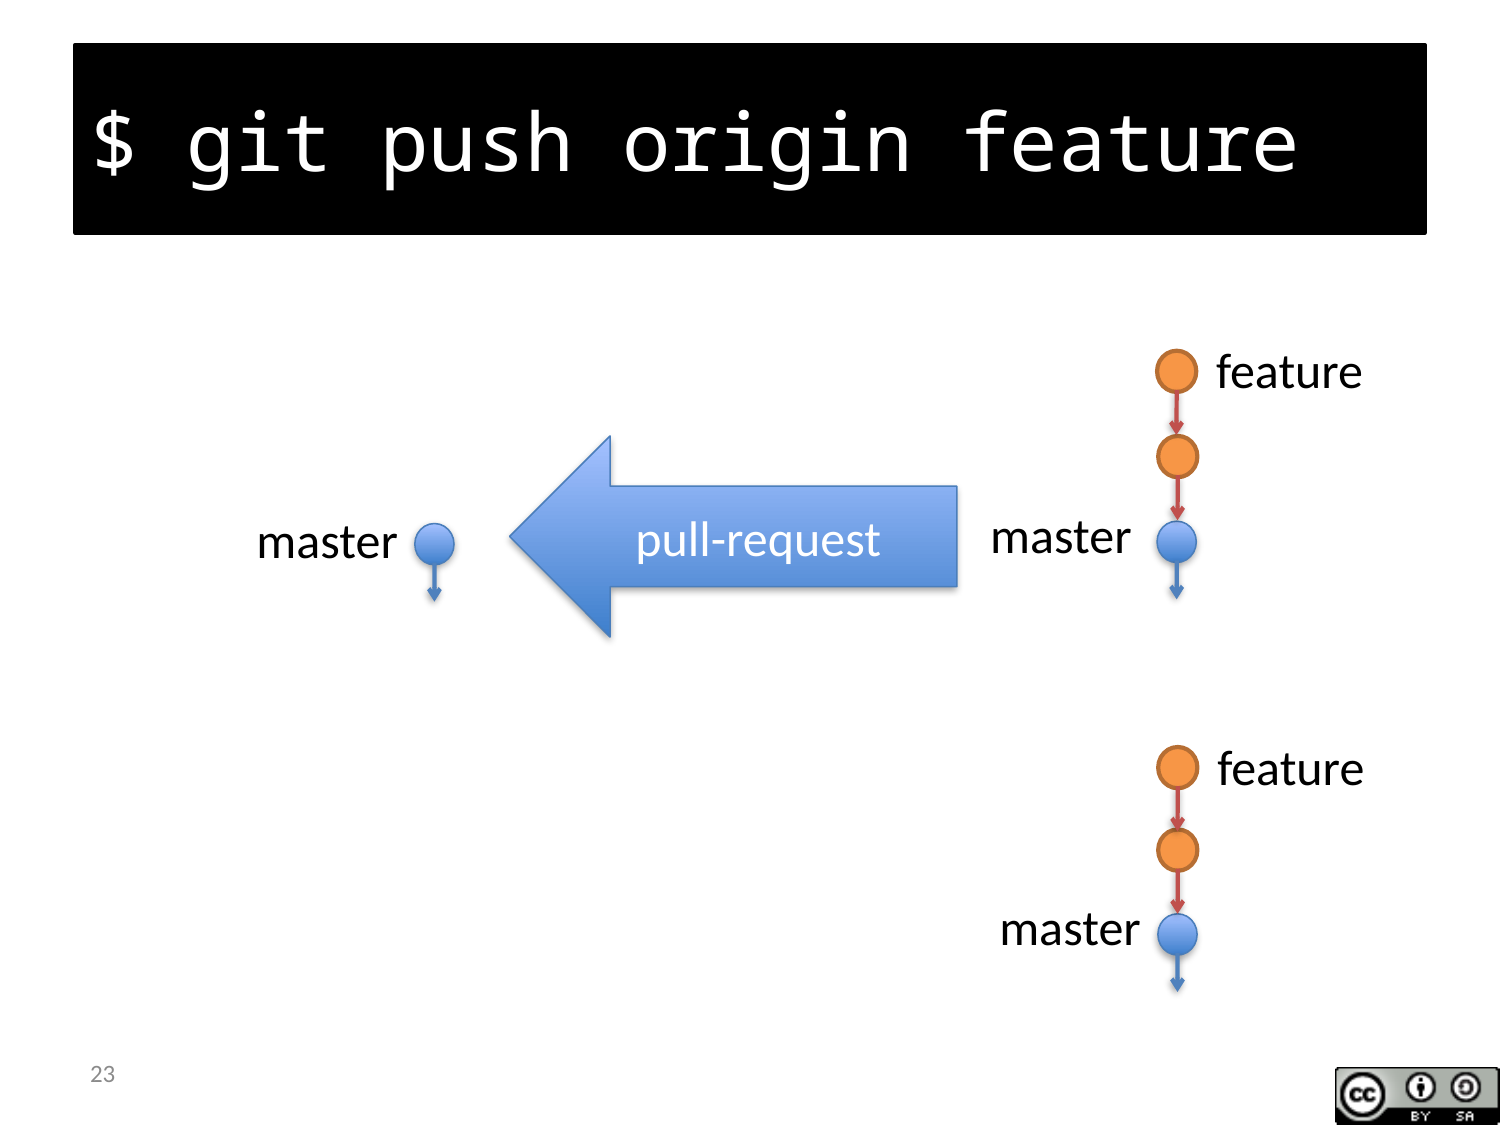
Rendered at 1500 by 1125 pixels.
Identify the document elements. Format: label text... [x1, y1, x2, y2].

text_box master [965, 496, 1158, 571]
slide_number 23 [75, 1042, 425, 1103]
text_box [1156, 434, 1200, 479]
text_box [1156, 744, 1200, 790]
text_box master [974, 887, 1167, 963]
text_box pull-request [509, 435, 958, 638]
text_box [1167, 914, 1198, 956]
text_box [414, 522, 455, 565]
text_box feature [1194, 727, 1387, 803]
text_box [1158, 521, 1198, 563]
text_box [1156, 829, 1200, 872]
text_box master [231, 501, 424, 577]
picture [1335, 1067, 1500, 1125]
text_box [1154, 348, 1199, 394]
title $ git push origin feature [73, 43, 1427, 235]
text_box feature [1193, 331, 1386, 407]
